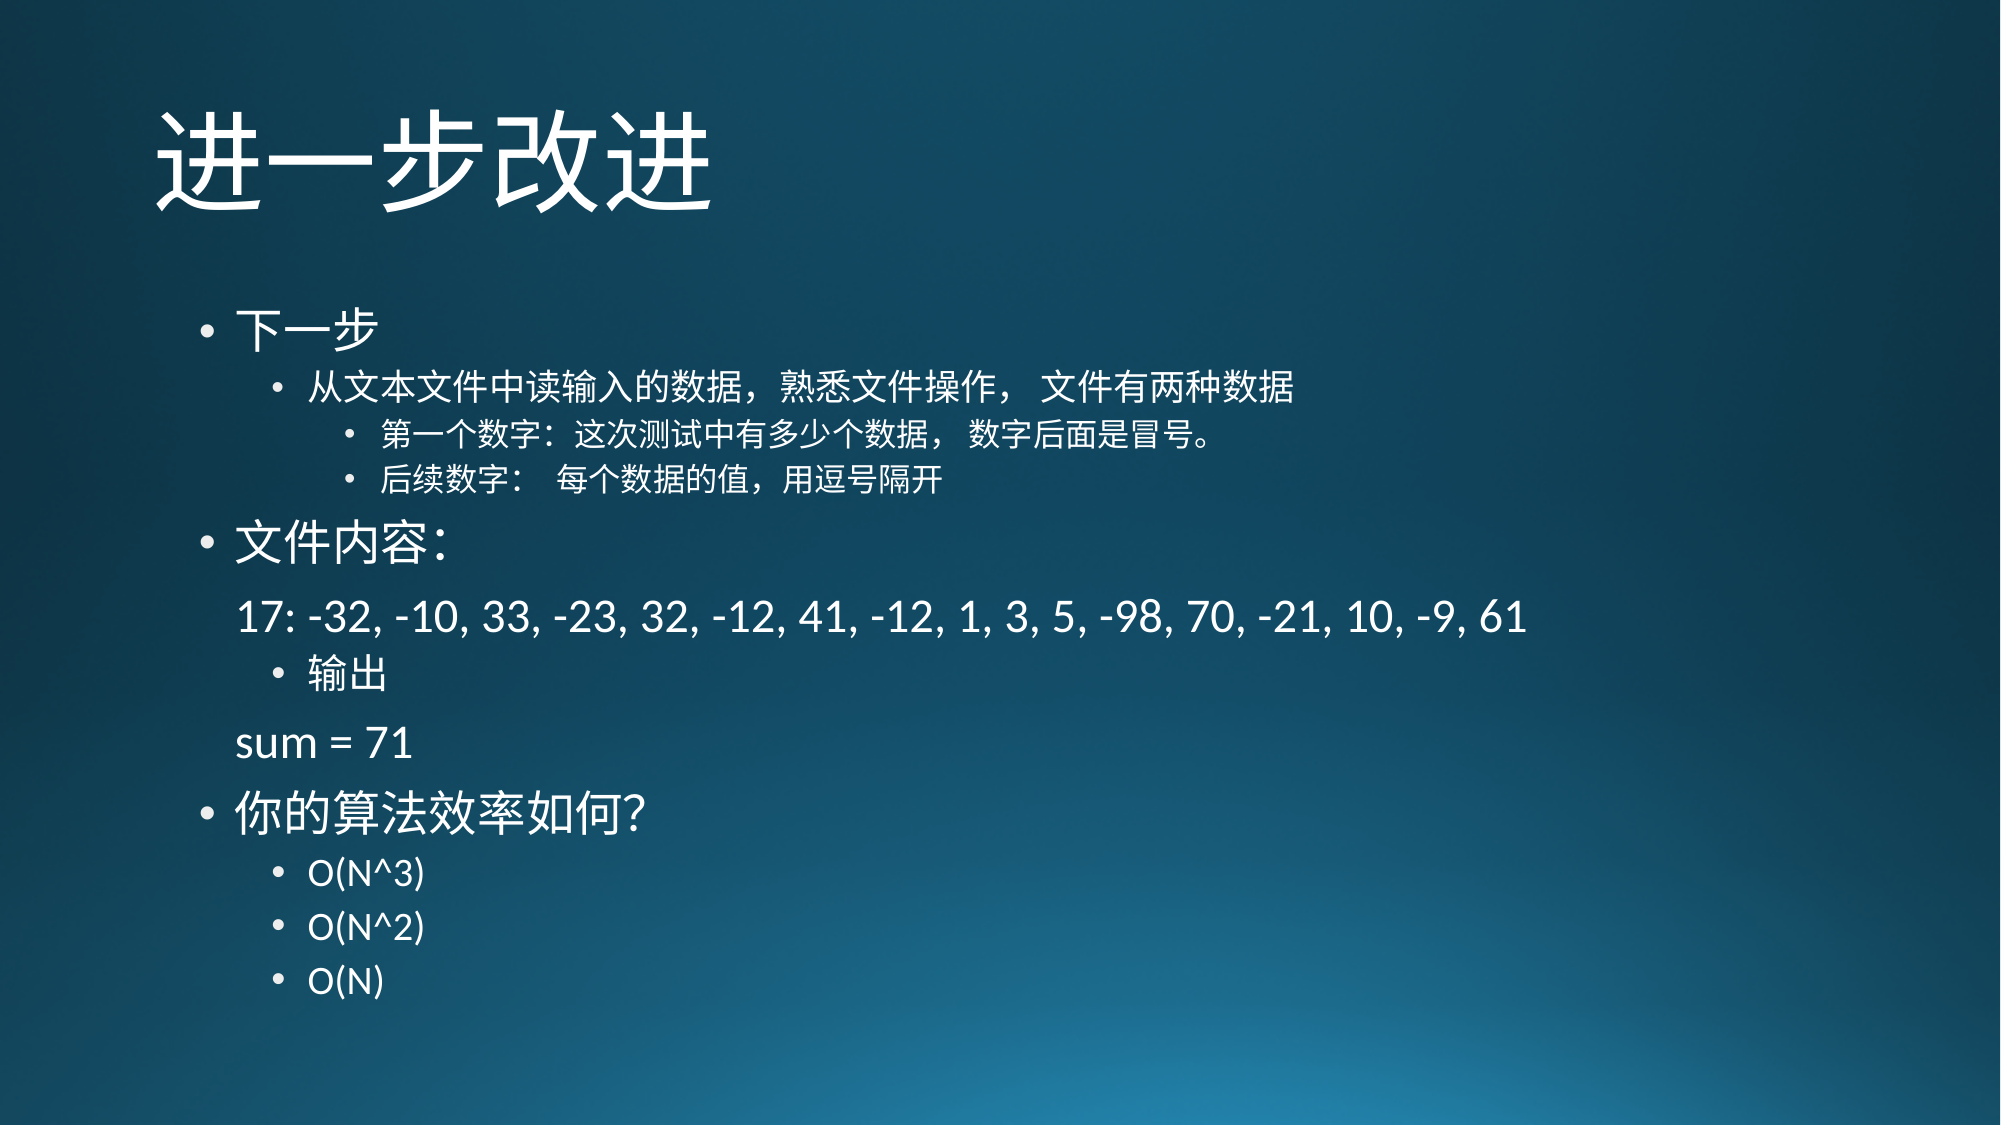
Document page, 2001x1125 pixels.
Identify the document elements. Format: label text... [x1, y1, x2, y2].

title 进一步改进 [137, 59, 1863, 278]
list 下一步 从文本文件中读输入的数据，熟悉文件操作， 文件有两种数据 第一个数字：这次测试中有多少个数据， 数字后面是冒号。 后续数字： 每个数据的值，用逗号隔开 文件内容： 17: -32, -10, 33, -23, 32, -12, 41, -12, 1, 3, 5, -98, 70, -21, 10, -9, 61 输出 sum = 71 你的算法效率如何？ O(N^3) O(N^2) O(N) [183, 299, 1863, 1014]
picture [0, 0, 2001, 1125]
